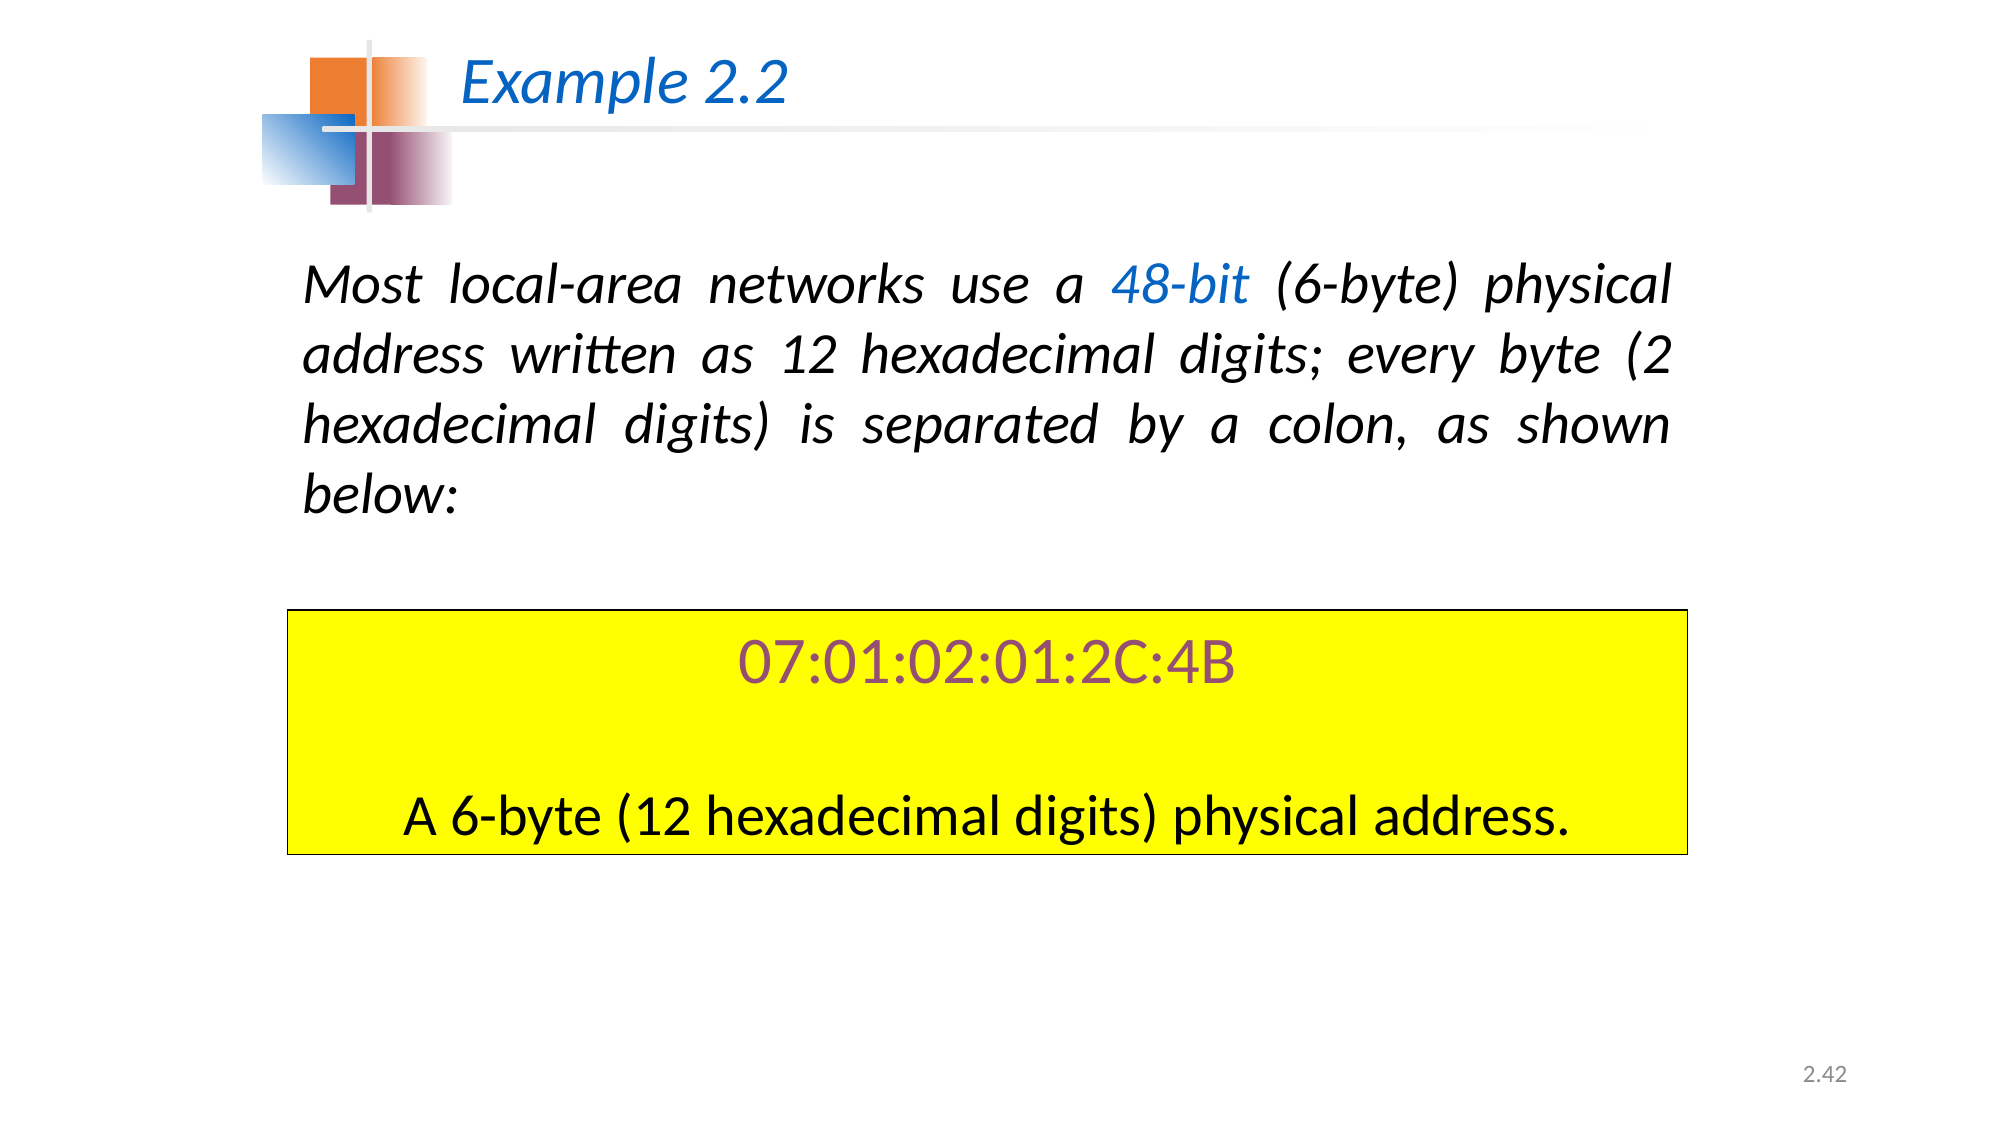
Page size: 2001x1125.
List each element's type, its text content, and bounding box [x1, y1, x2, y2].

text_box [322, 126, 330, 132]
text_box 07:01:02:01:2C:4B A 6-byte (12 hexadecimal digits) physical address. [287, 609, 1688, 855]
text_box [275, 237, 1725, 863]
text_box Most local-area networks use a 48-bit (6-byte) physical address written as 12 hexadecimal digits; every byte (2 hexadecimal digits) is separated by a colon, as shown below: [287, 237, 1688, 533]
text_box Example 2.2 [446, 29, 804, 125]
text_box [366, 205, 372, 213]
text_box [310, 57, 366, 126]
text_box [330, 126, 452, 205]
text_box [452, 126, 1673, 132]
text_box [366, 39, 372, 126]
text_box [262, 114, 355, 185]
slide_number 2.42 [1412, 1042, 1863, 1103]
text_box [372, 57, 427, 126]
